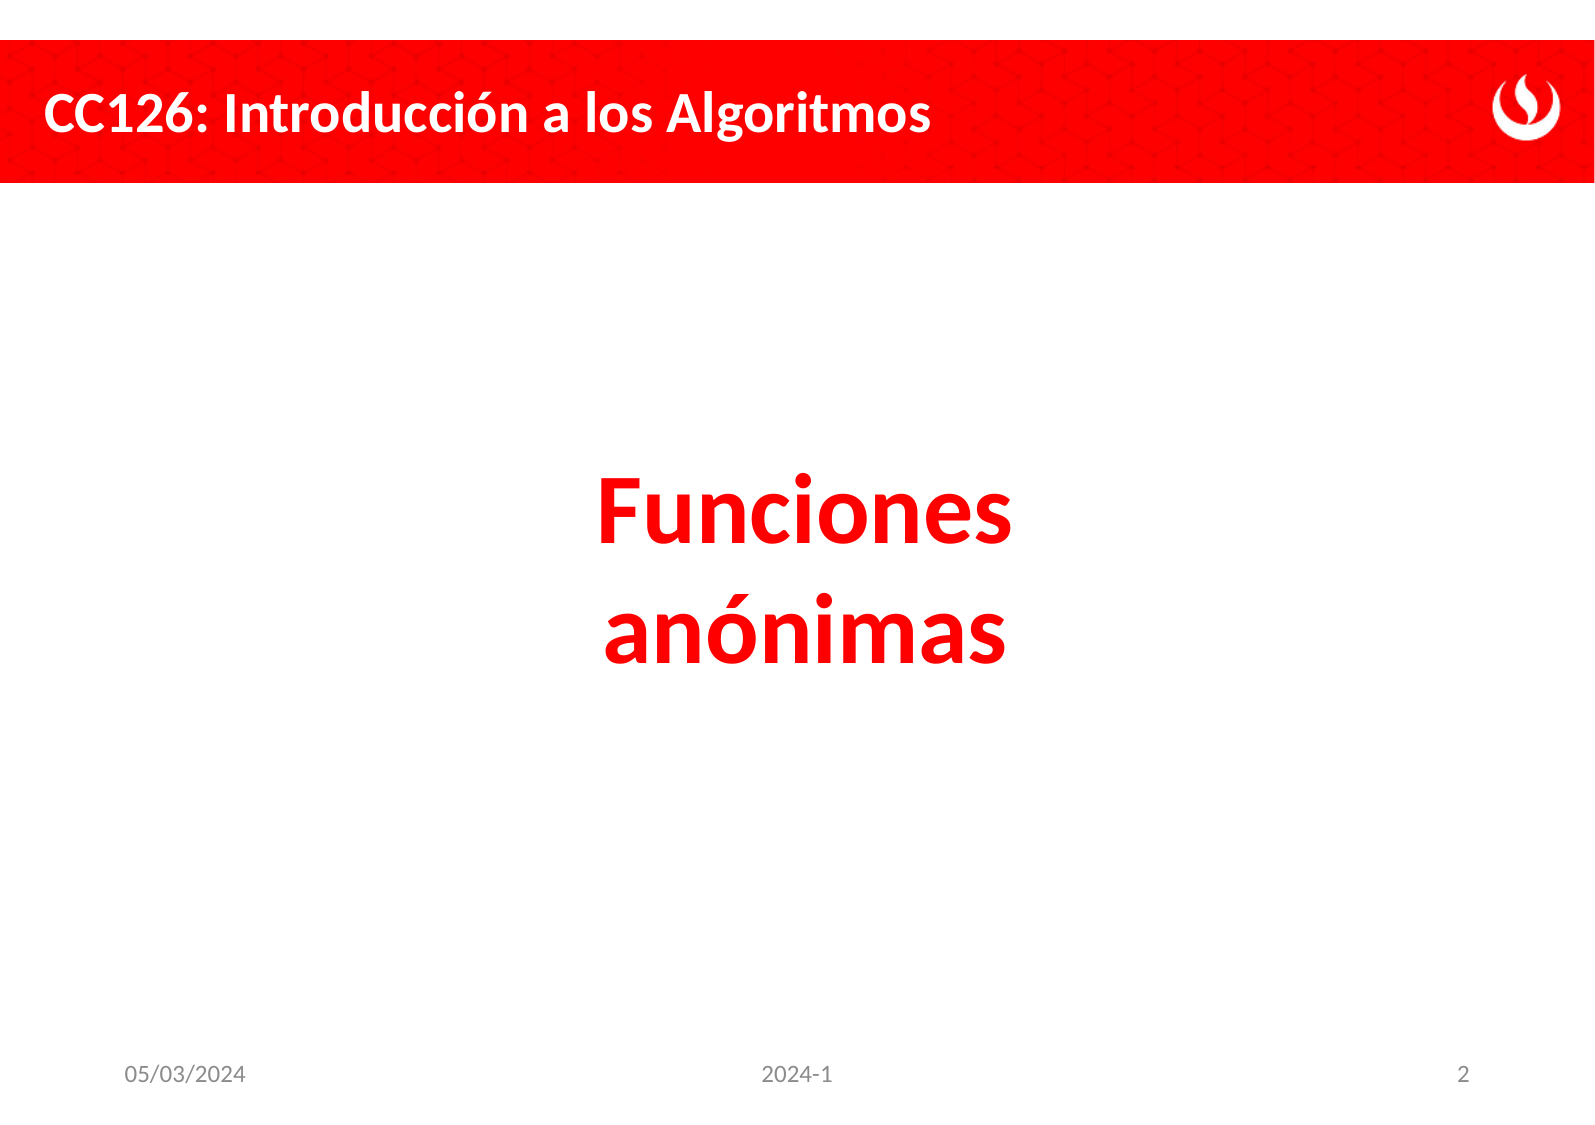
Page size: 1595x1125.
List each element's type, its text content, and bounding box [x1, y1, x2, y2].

slide_number 2 [1126, 1042, 1485, 1103]
text_box Funciones anónimas [472, 262, 1139, 866]
footer 2024-1 [528, 1042, 1067, 1103]
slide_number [109, 1042, 469, 1103]
picture [0, 40, 1595, 183]
